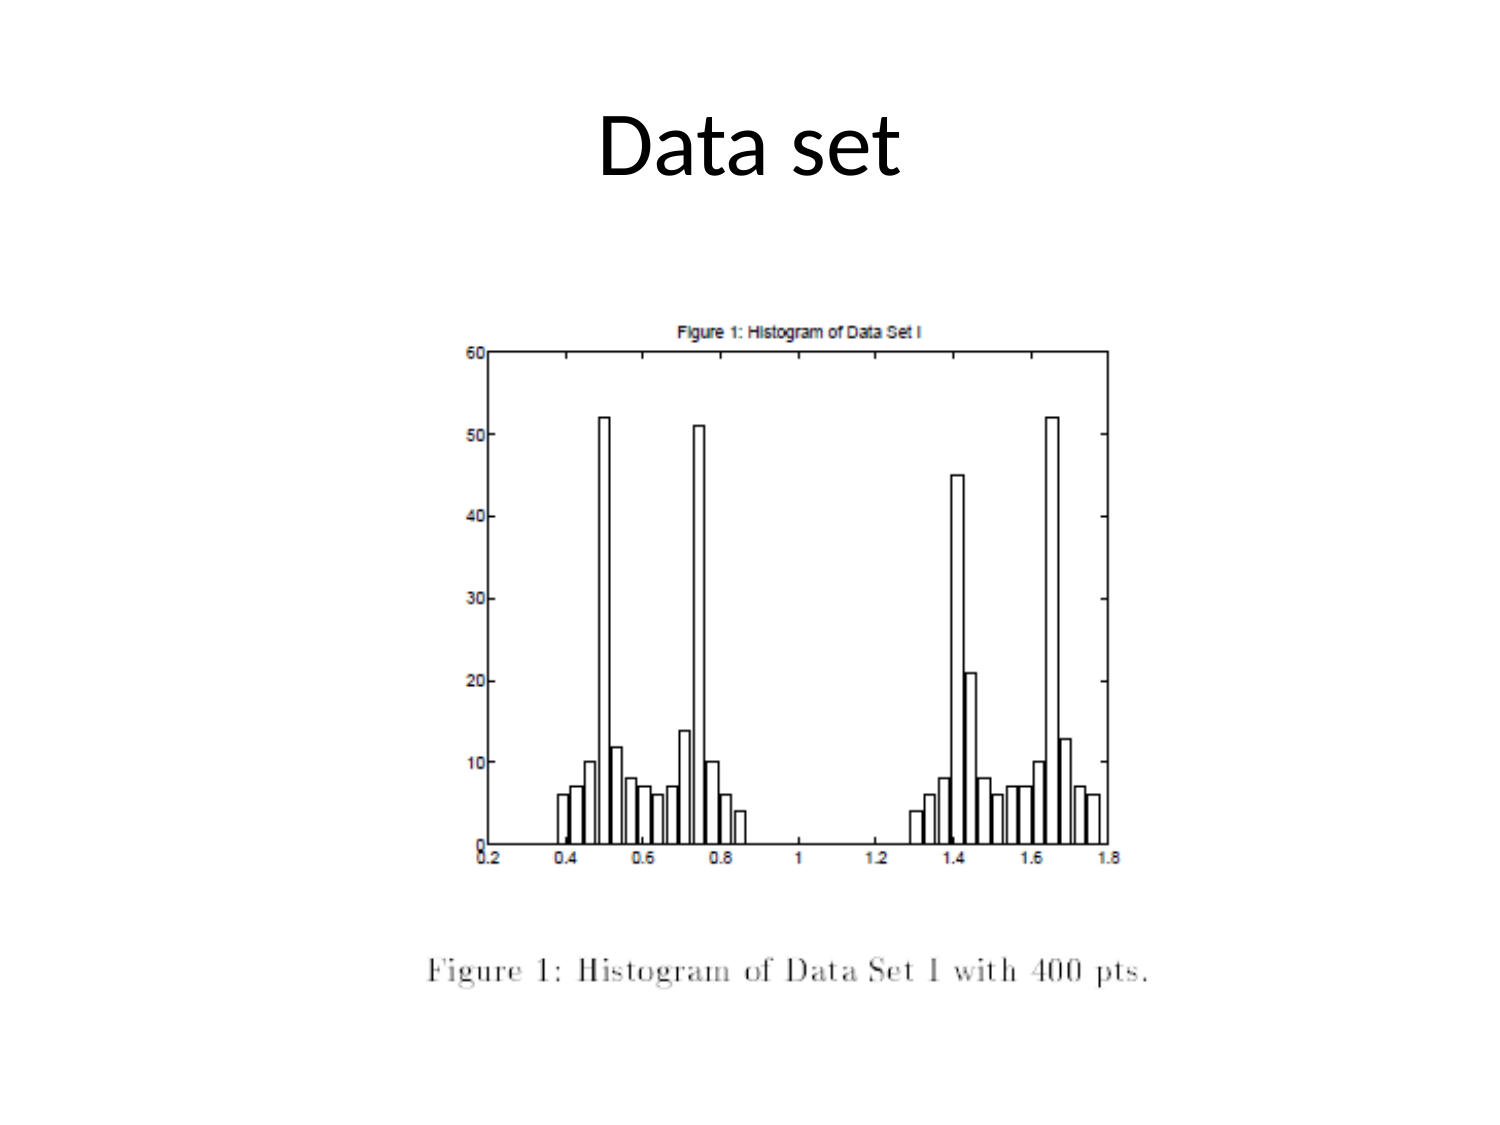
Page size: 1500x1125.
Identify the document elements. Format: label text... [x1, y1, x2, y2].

title Data set [75, 45, 1425, 233]
picture [332, 279, 1201, 1026]
